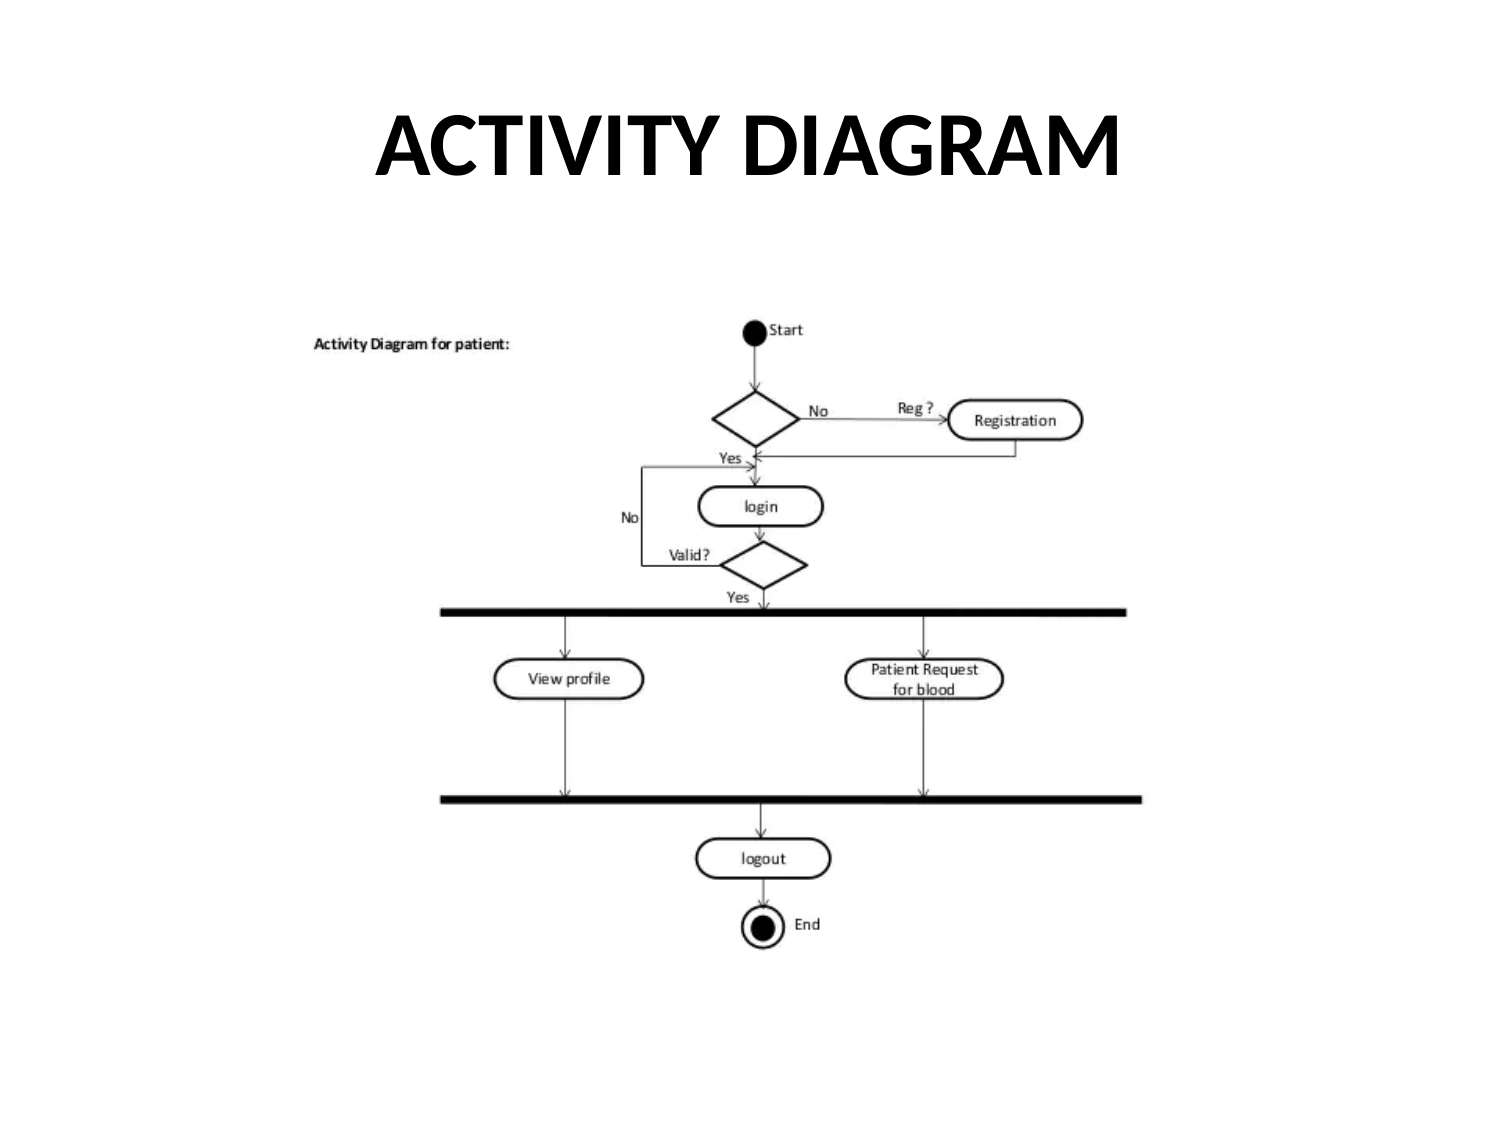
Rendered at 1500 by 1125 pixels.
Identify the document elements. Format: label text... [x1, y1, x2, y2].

title ACTIVITY DIAGRAM [75, 45, 1425, 233]
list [283, 301, 1217, 966]
